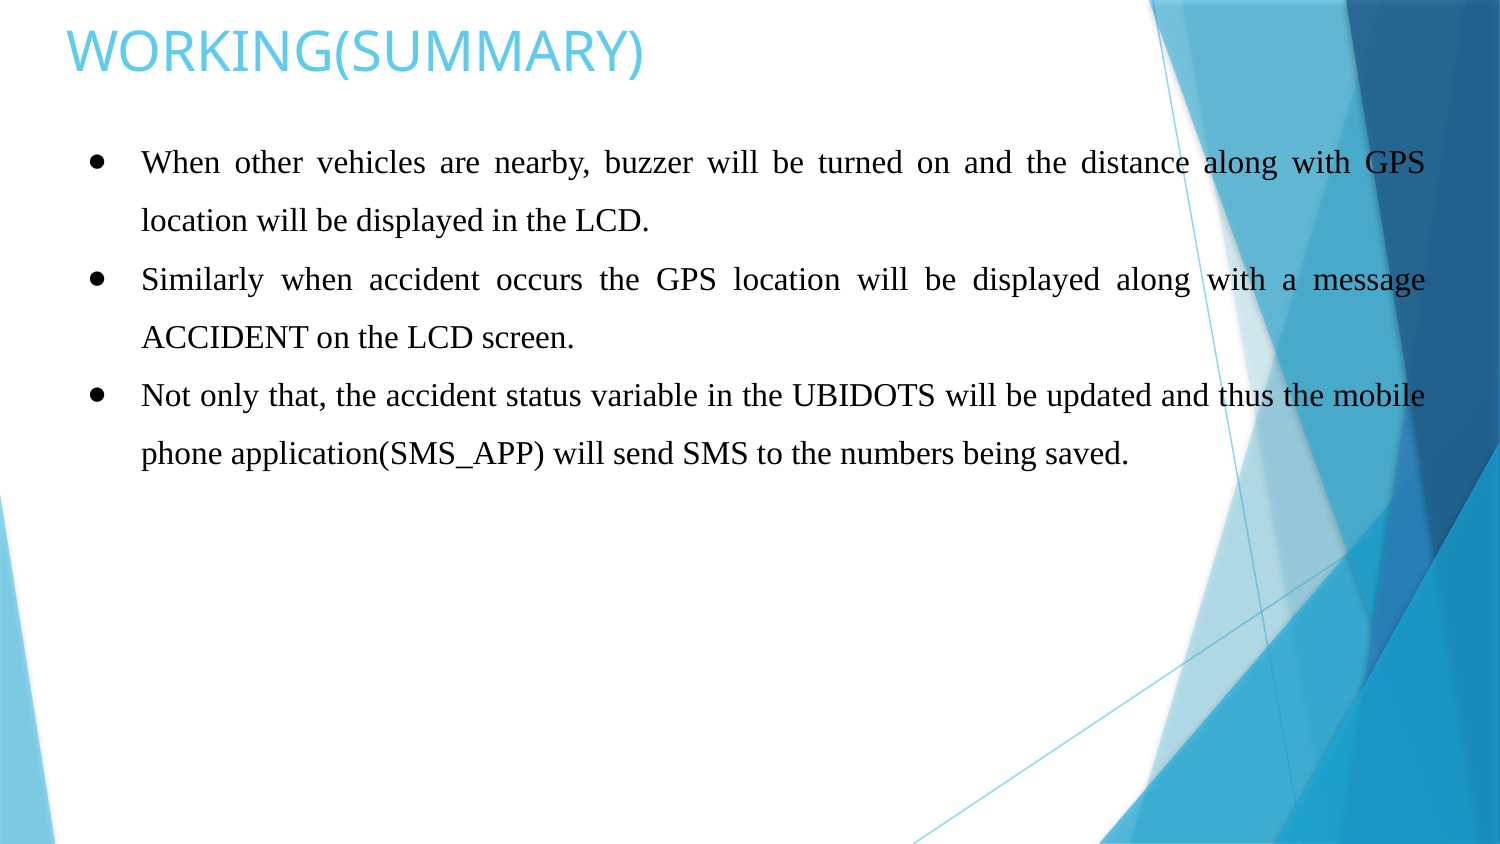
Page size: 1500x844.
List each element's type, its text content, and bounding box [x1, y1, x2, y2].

title WORKING(SUMMARY) [51, 0, 1449, 94]
list When other vehicles are nearby, buzzer will be turned on and the distance along with GPS location will be displayed in the LCD. Similarly when accident occurs the GPS location will be displayed along with a message ACCIDENT on the LCD screen. Not only that, the accident status variable in the UBIDOTS will be updated and thus the mobile phone application(SMS_APP) will send SMS to the numbers being saved. [51, 107, 1449, 750]
